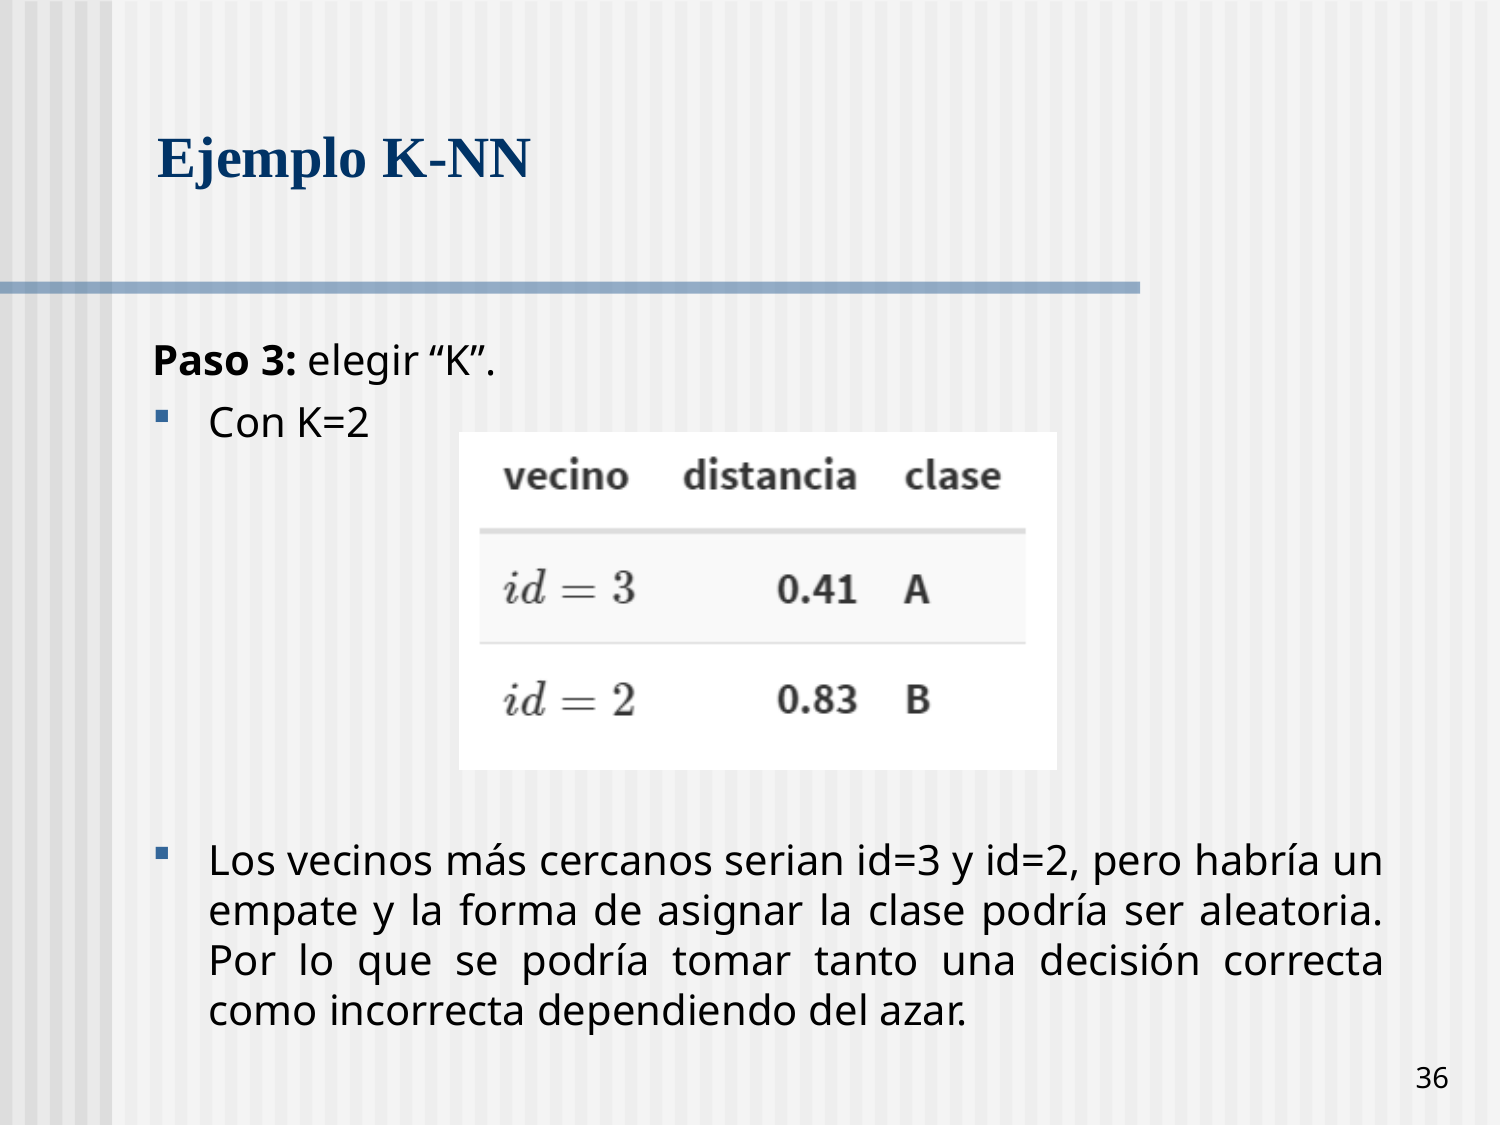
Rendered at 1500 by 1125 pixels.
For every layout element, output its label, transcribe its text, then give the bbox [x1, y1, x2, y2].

slide_number 36 [1151, 1031, 1465, 1107]
picture [459, 432, 1058, 770]
list Paso 3: elegir “K”. Con K=2 Los vecinos más cercanos serian id=3 y id=2, pero habría un empate y la forma de asignar la clase podría ser aleatoria. Por lo que se podría tomar tanto una decisión correcta como incorrecta dependiendo del azar. [137, 326, 1400, 1042]
title Ejemplo K-NN [142, 111, 1482, 267]
